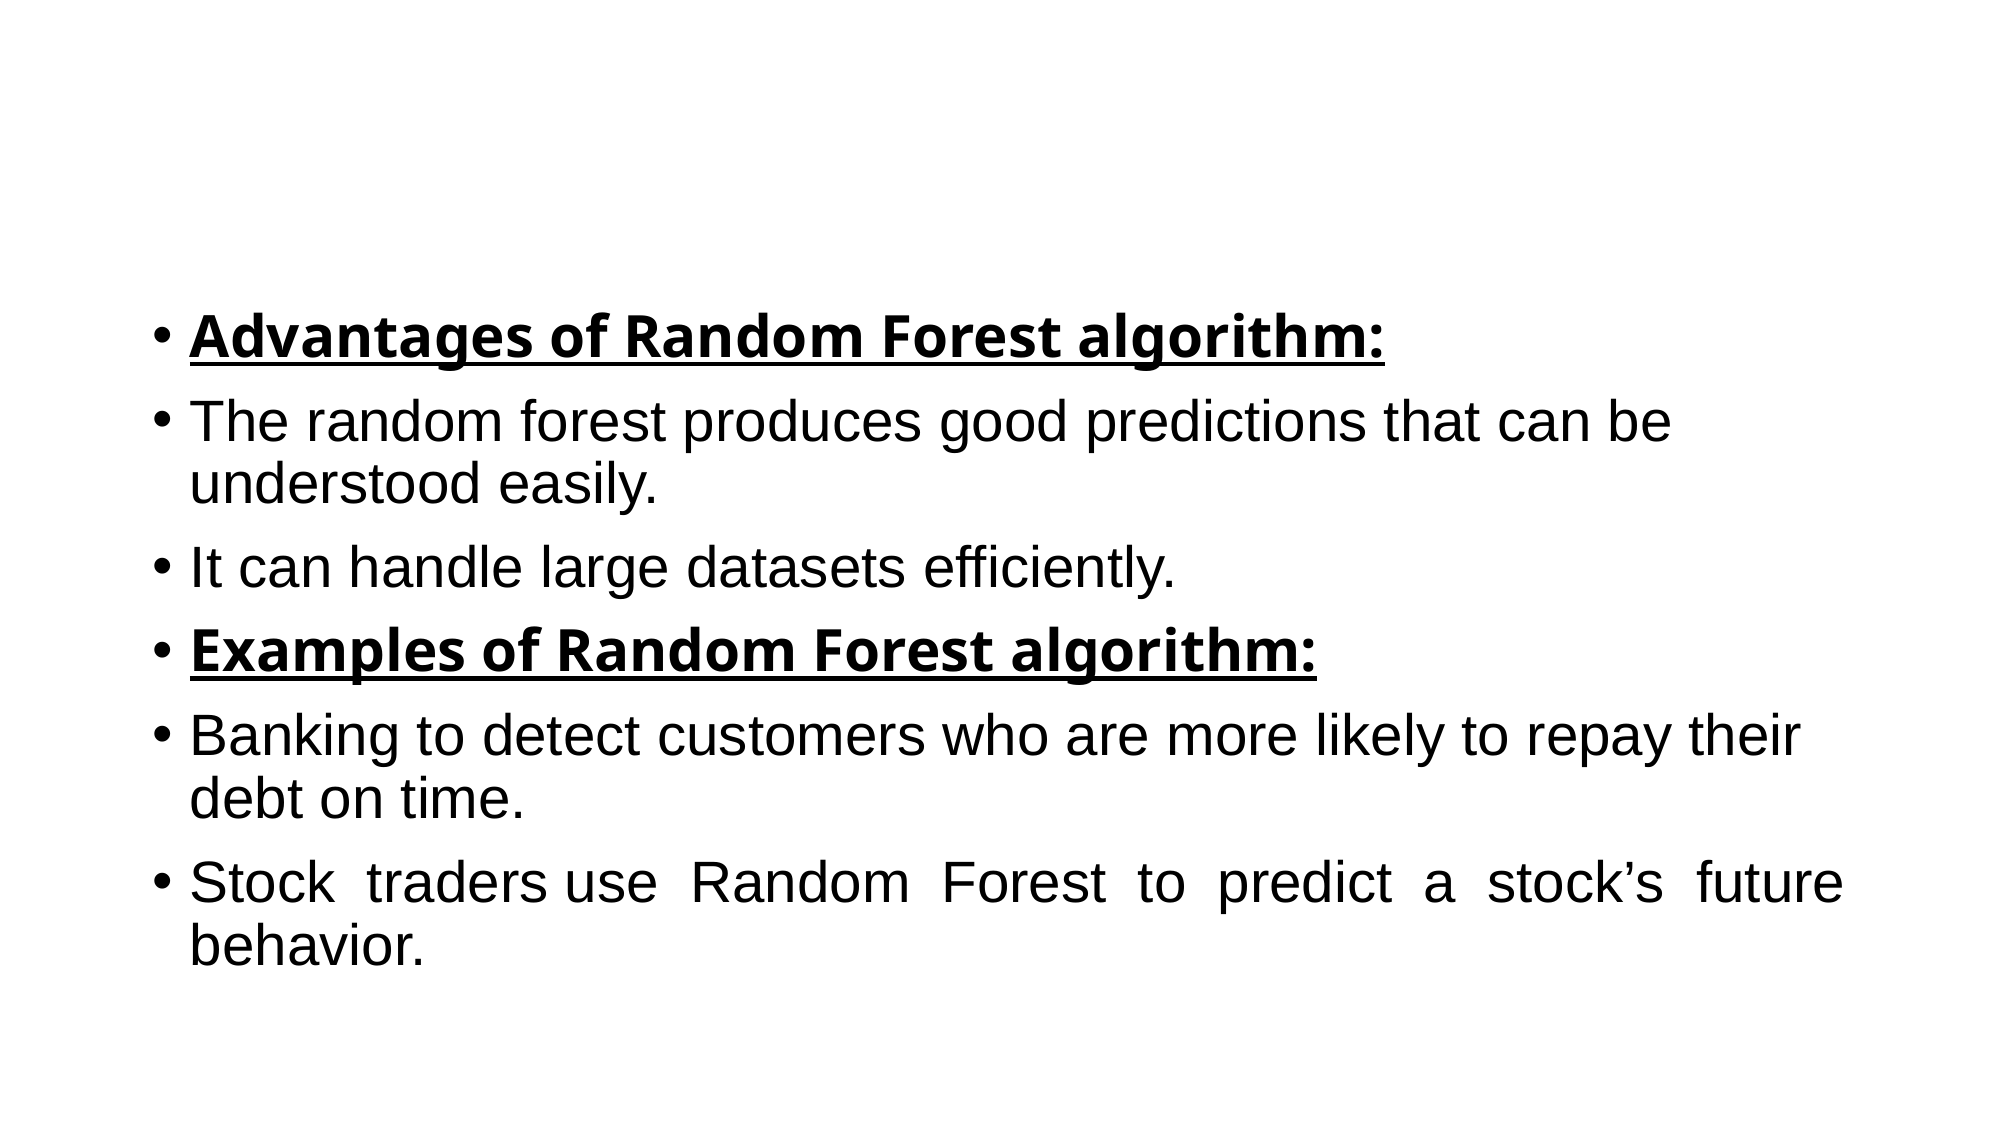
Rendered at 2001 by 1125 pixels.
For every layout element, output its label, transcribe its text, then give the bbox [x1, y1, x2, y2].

list Advantages of Random Forest algorithm: The random forest produces good predictions that can be understood easily. It can handle large datasets efficiently. Examples of Random Forest algorithm: Banking to detect customers who are more likely to repay their debt on time. Stock traders use Random Forest to predict a stock’s future behavior. [137, 299, 1863, 1014]
